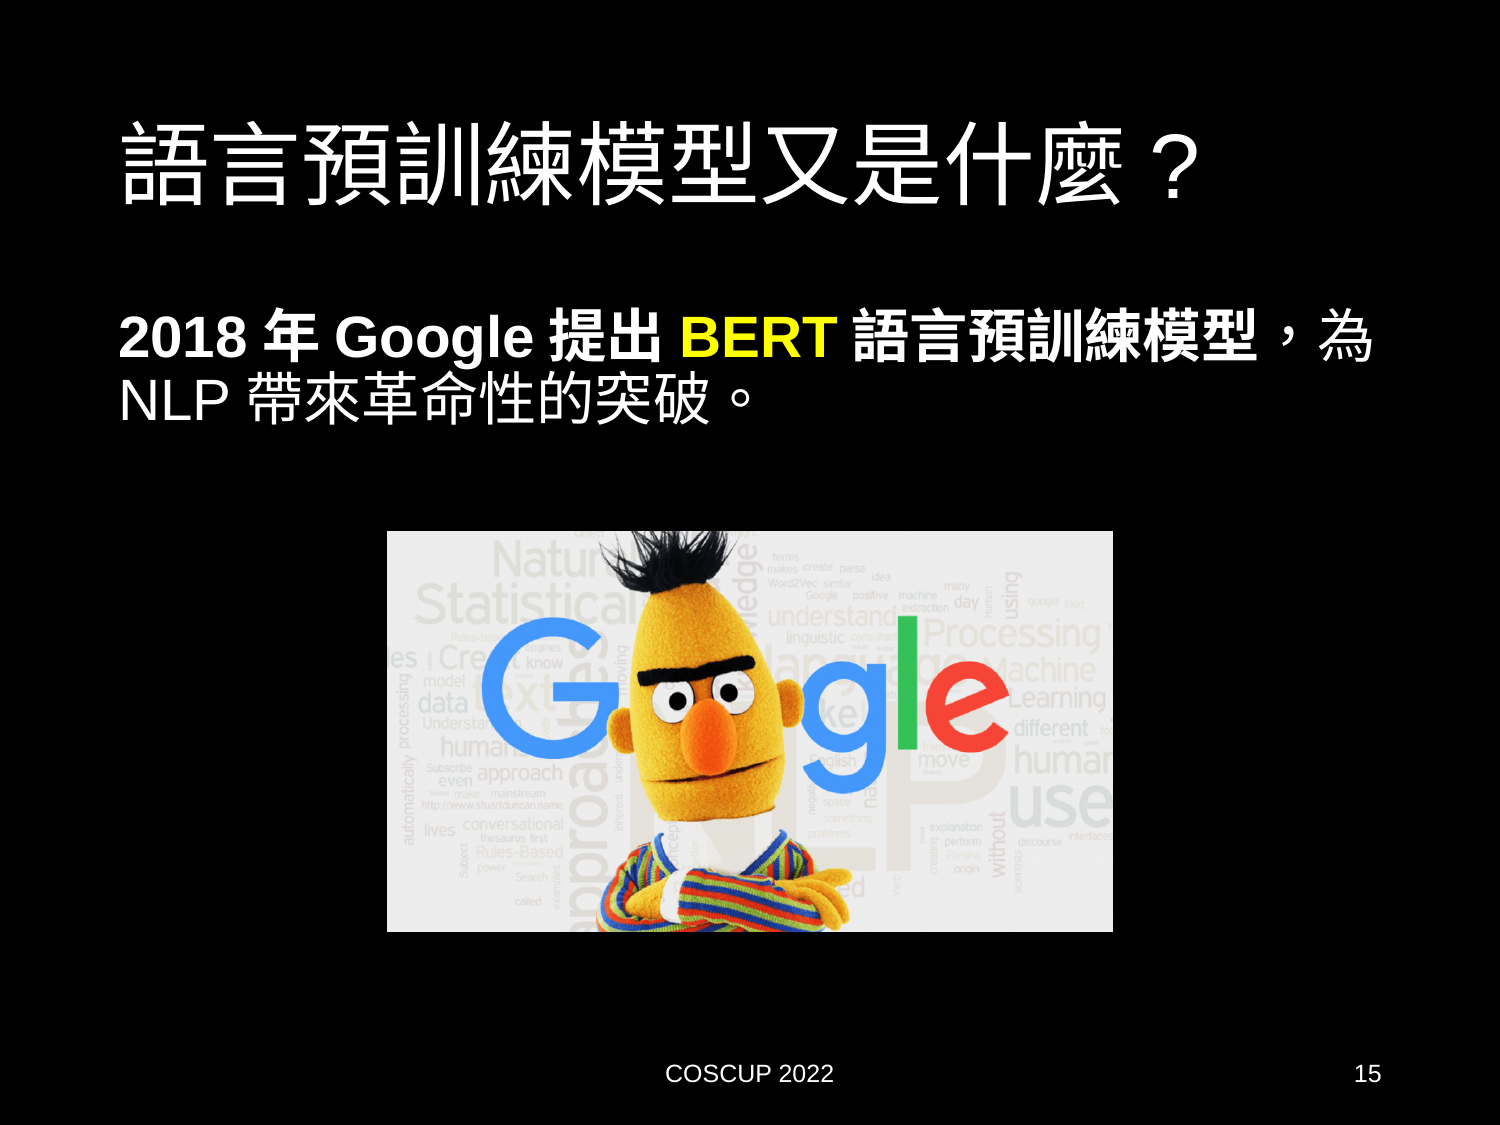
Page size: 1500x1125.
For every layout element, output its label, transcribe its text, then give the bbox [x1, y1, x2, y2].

slide_number 15 [1059, 1042, 1397, 1103]
title 語言預訓練模型又是什麼? [103, 59, 1397, 278]
list 2018年Google提出BERT語言預訓練模型，為NLP帶來革命性的突破。 [103, 299, 1397, 548]
picture [387, 531, 1113, 932]
footer COSCUP 2022 [496, 1042, 1004, 1103]
